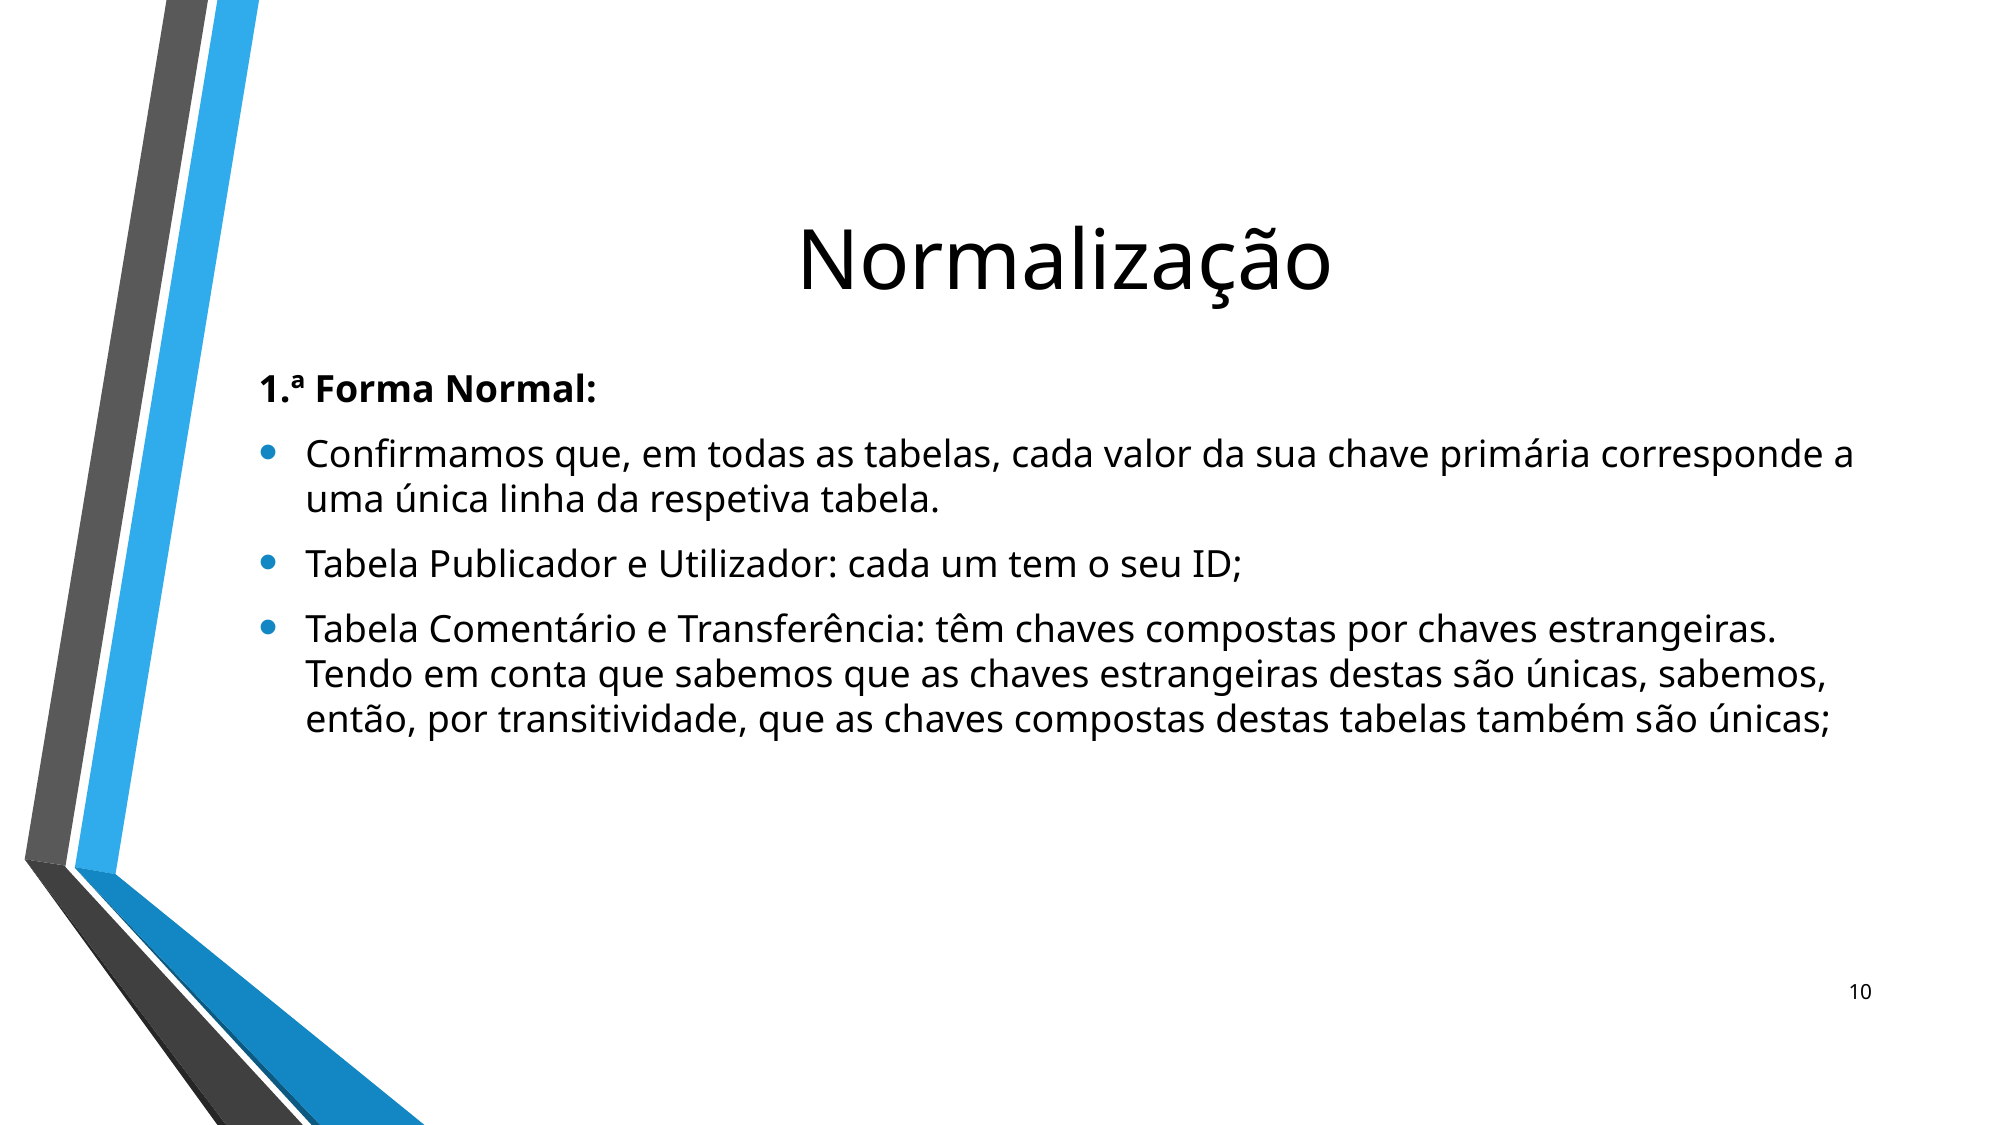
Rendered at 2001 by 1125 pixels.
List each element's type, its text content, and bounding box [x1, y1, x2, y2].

slide_number 10 [1796, 962, 1887, 1023]
title Normalização [243, 112, 1887, 314]
list 1.ª Forma Normal: Confirmamos que, em todas as tabelas, cada valor da sua chave primária corresponde a uma única linha da respetiva tabela. Tabela Publicador e Utilizador: cada um tem o seu ID; Tabela Comentário e Transferência: têm chaves compostas por chaves estrangeiras. Tendo em conta que sabemos que as chaves estrangeiras destas são únicas, sabemos, então, por transitividade, que as chaves compostas destas tabelas também são únicas; [243, 314, 1887, 900]
